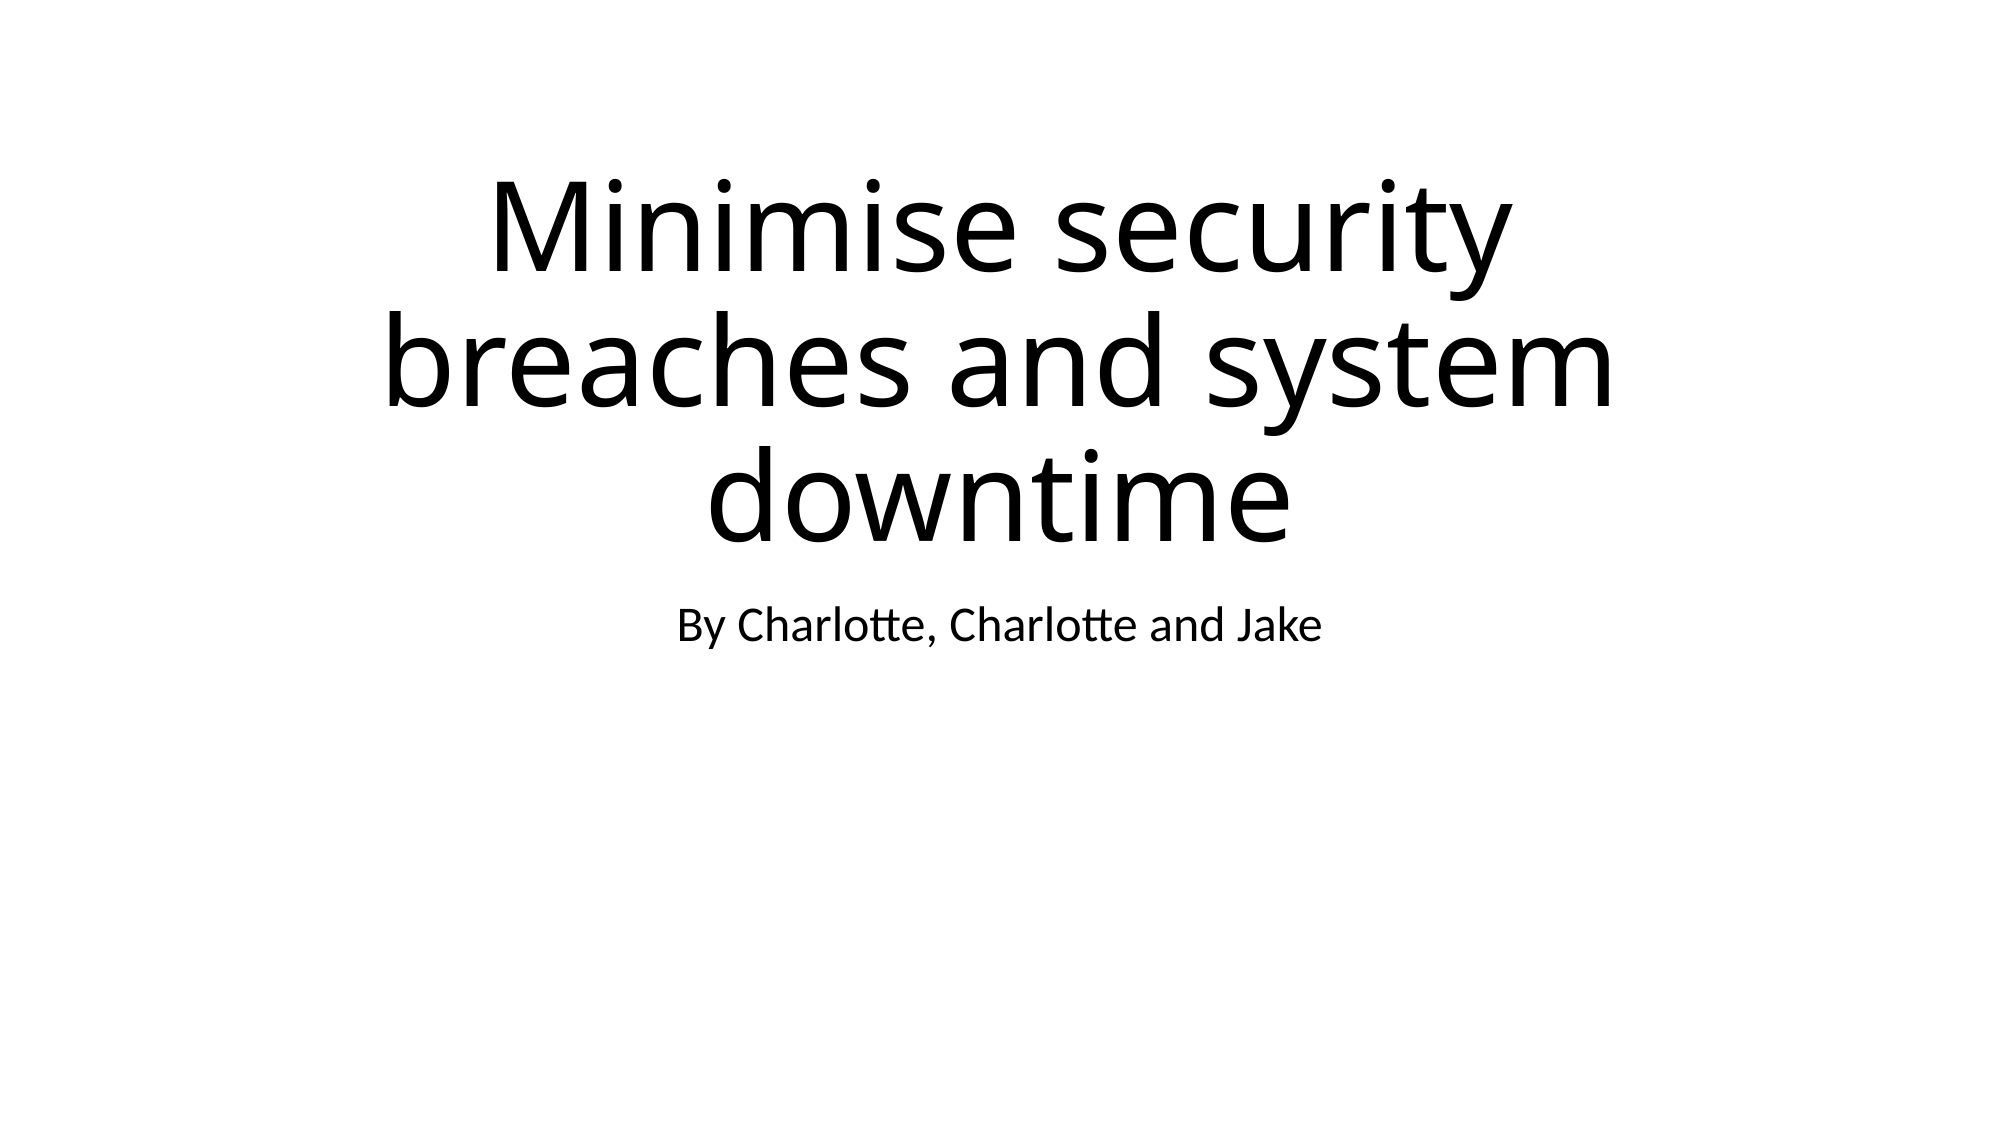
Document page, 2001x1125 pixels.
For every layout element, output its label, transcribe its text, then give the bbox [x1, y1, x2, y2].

subtitle By Charlotte, Charlotte and Jake [249, 590, 1750, 863]
title Minimise security breaches and system downtime [249, 184, 1750, 576]
